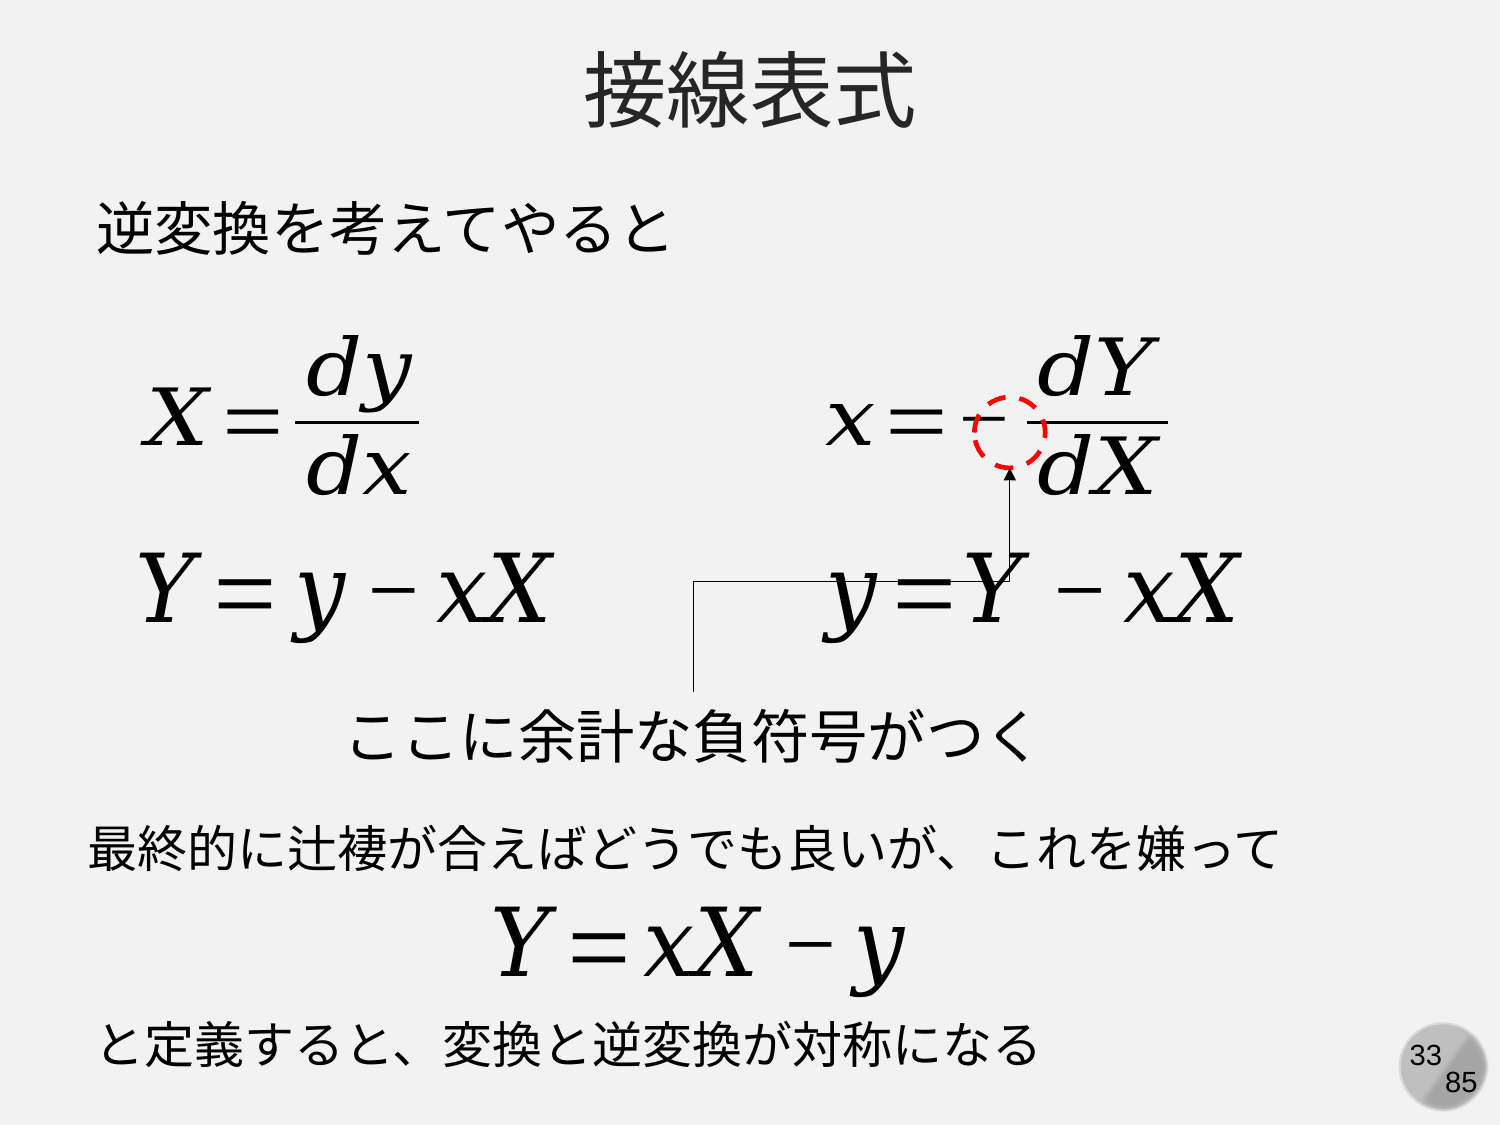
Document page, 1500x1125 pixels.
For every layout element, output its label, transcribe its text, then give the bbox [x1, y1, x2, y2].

text_box 最終的に辻褄が合えばどうでも良いが、これを嫌って [72, 810, 1299, 886]
text_box [973, 396, 1047, 469]
text_box 逆変換を考えてやると [81, 184, 691, 270]
list 接線表式 [0, 31, 1500, 155]
text_box ここに余計な負符号がつく [328, 692, 1058, 778]
text_box と定義すると、変換と逆変換が対称になる [79, 1006, 1058, 1082]
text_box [739, 421, 964, 739]
